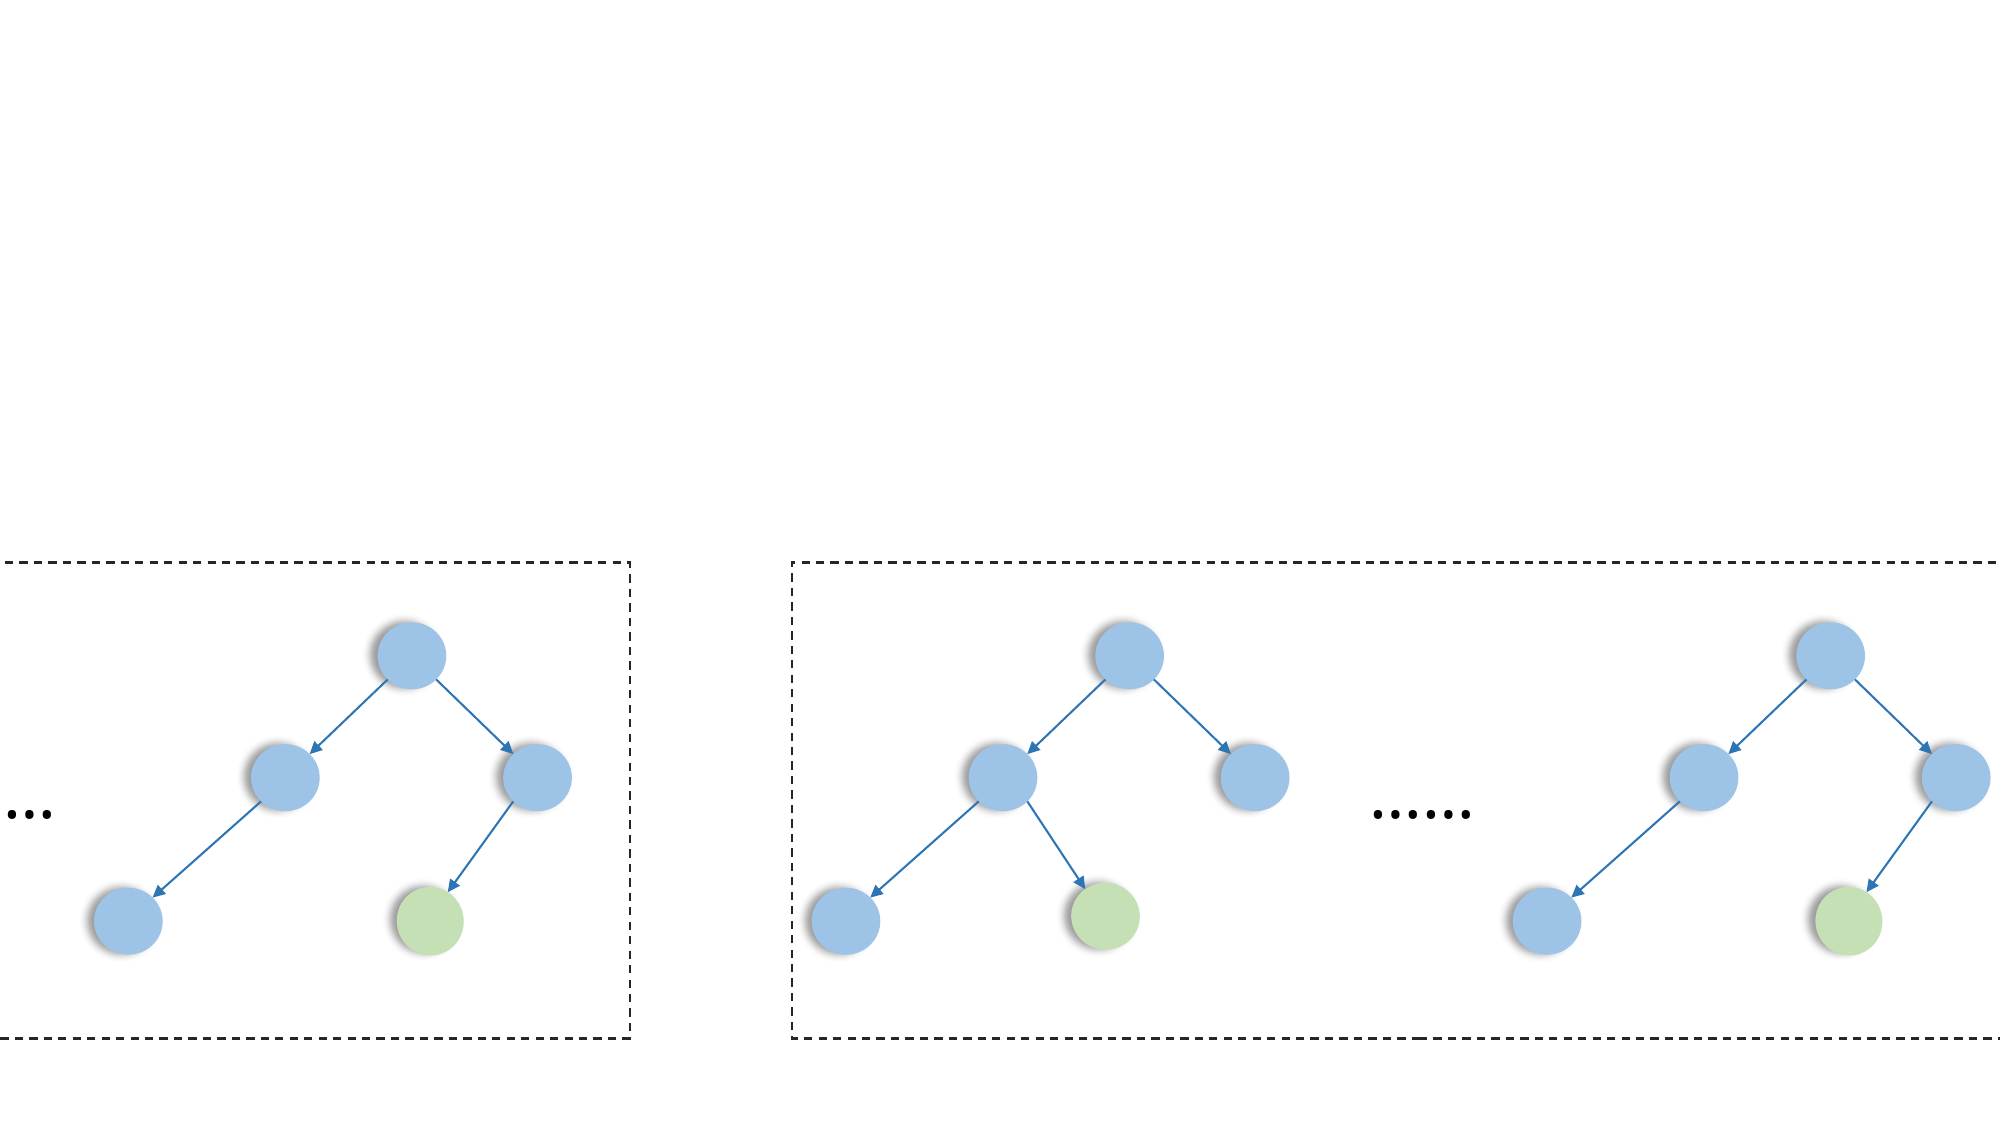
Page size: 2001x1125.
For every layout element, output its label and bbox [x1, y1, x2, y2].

text_box [0, 562, 630, 1039]
text_box [791, 562, 2000, 1039]
